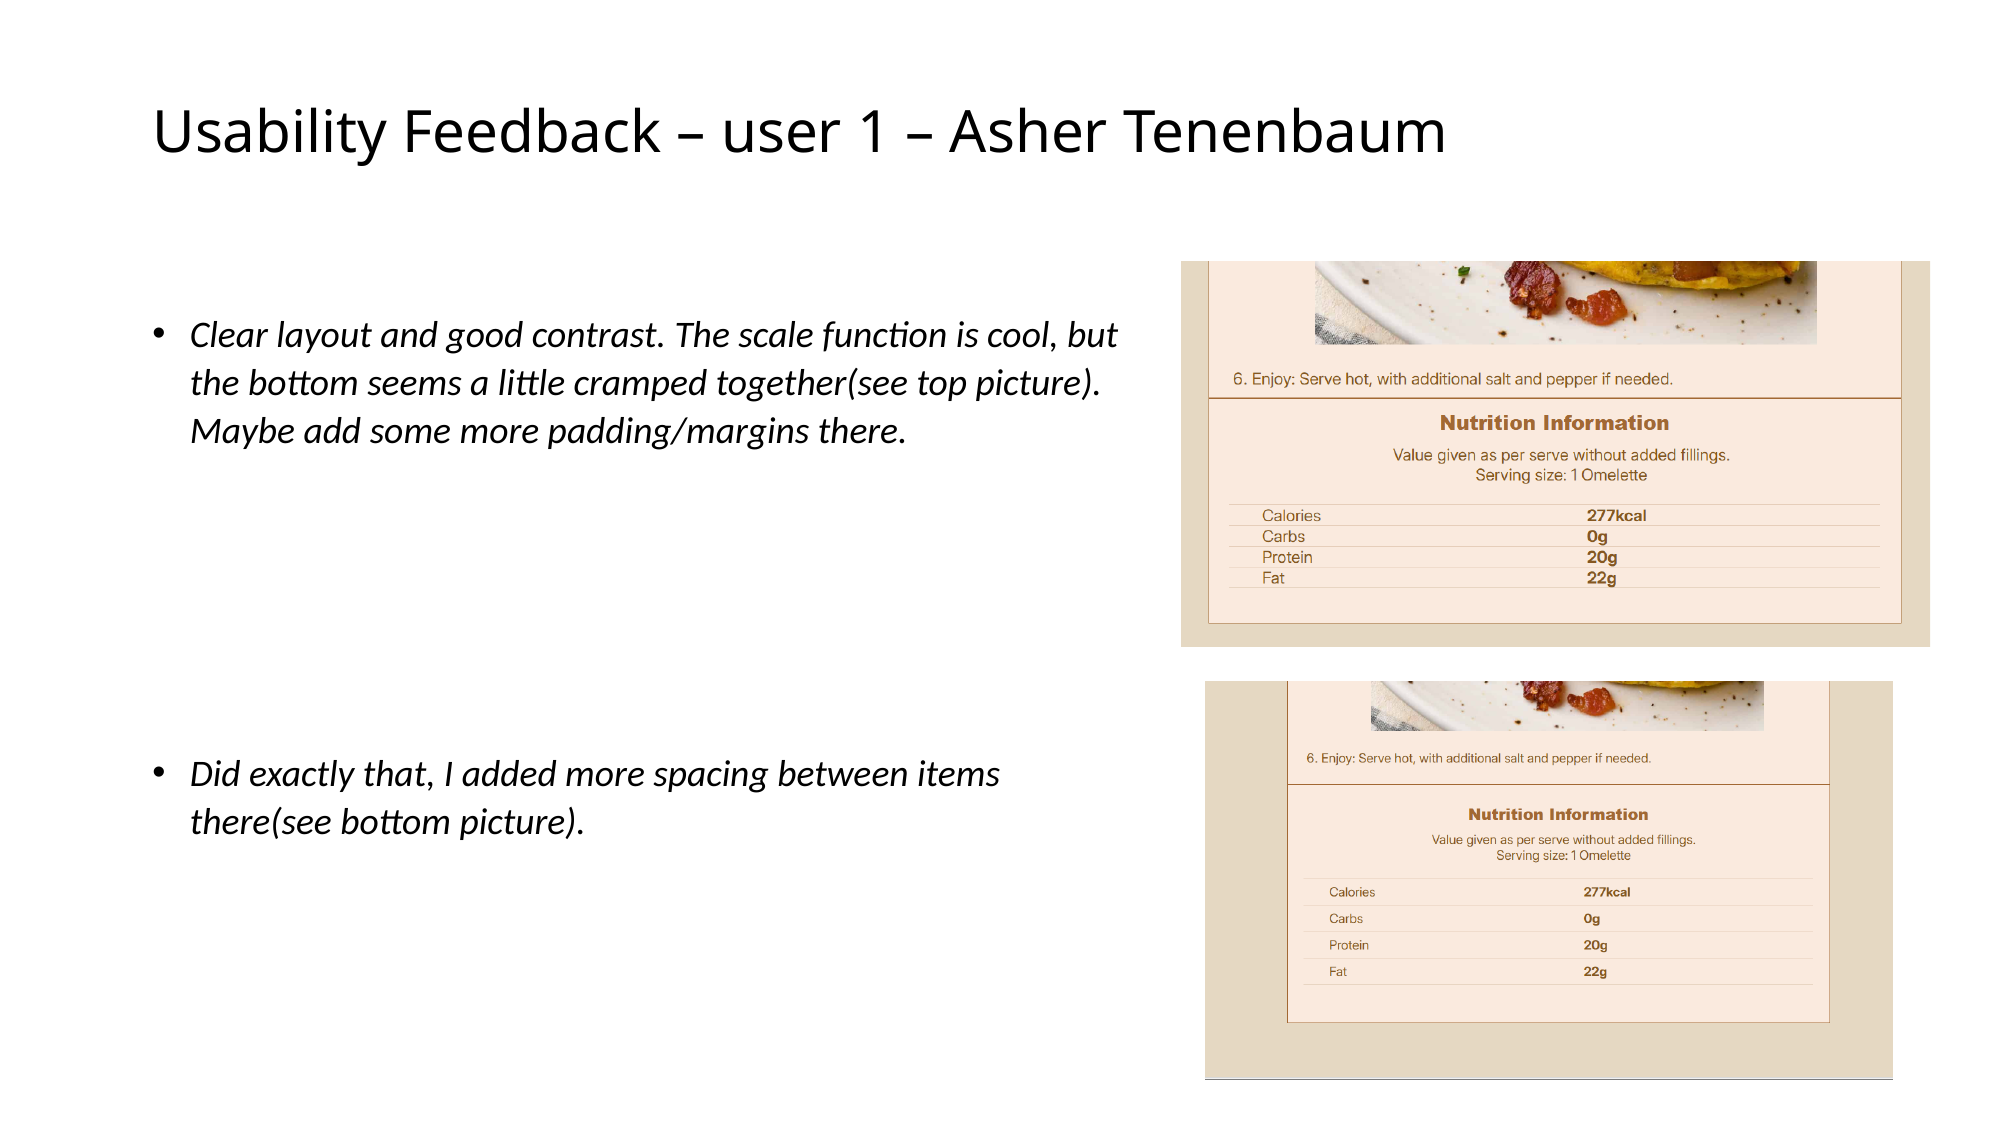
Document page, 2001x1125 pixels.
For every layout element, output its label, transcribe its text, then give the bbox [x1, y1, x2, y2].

list Clear layout and good contrast. The scale function is cool, but the bottom seems a little cramped together(see top picture). Maybe add some more padding/margins there. Did exactly that, I added more spacing between items there(see bottom picture). [137, 299, 1167, 1014]
picture [1180, 260, 1931, 648]
picture [1204, 680, 1893, 1081]
title Usability Feedback – user 1 – Asher Tenenbaum [137, 59, 1863, 278]
